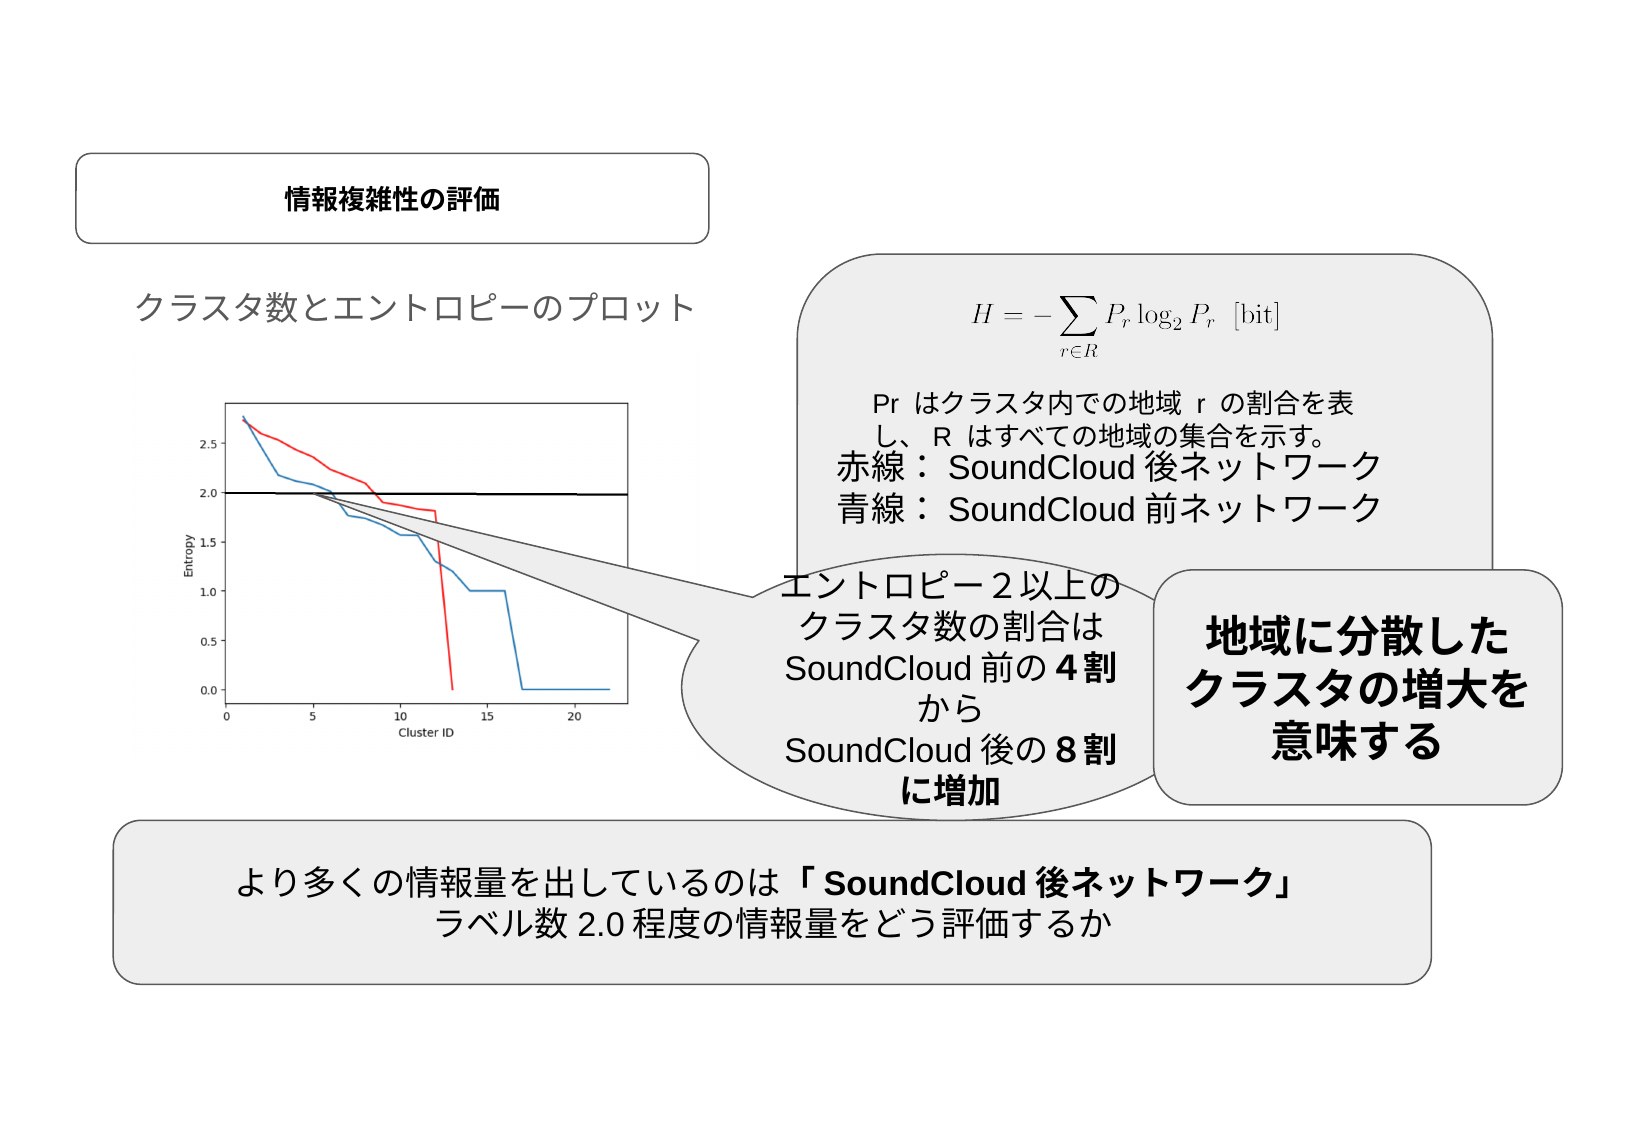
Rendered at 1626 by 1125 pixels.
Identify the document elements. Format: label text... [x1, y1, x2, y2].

text_box 地域に分散した クラスタの増大を 意味する [1153, 569, 1563, 805]
picture [970, 296, 1278, 358]
text_box 赤線：SoundCloud後ネットワーク 青線：SoundCloud前ネットワーク [797, 254, 1493, 599]
picture [132, 349, 701, 761]
text_box Pr​ はクラスタ内での地域 r の割合を表し、R はすべての地域の集合を示す。 [857, 371, 1422, 462]
text_box より多くの情報量を出しているのは「SoundCloud後ネットワーク」 ラベル数2.0程度の情報量をどう評価するか [113, 820, 1432, 985]
text_box エントロピー２以上のクラスタ数の割合は SoundCloud前の４割 から SoundCloud後の８割 に増加 [704, 554, 1154, 821]
text_box クラスタ数とエントロピーのプロット [106, 254, 726, 361]
text_box 情報複雑性の評価 [75, 153, 709, 244]
